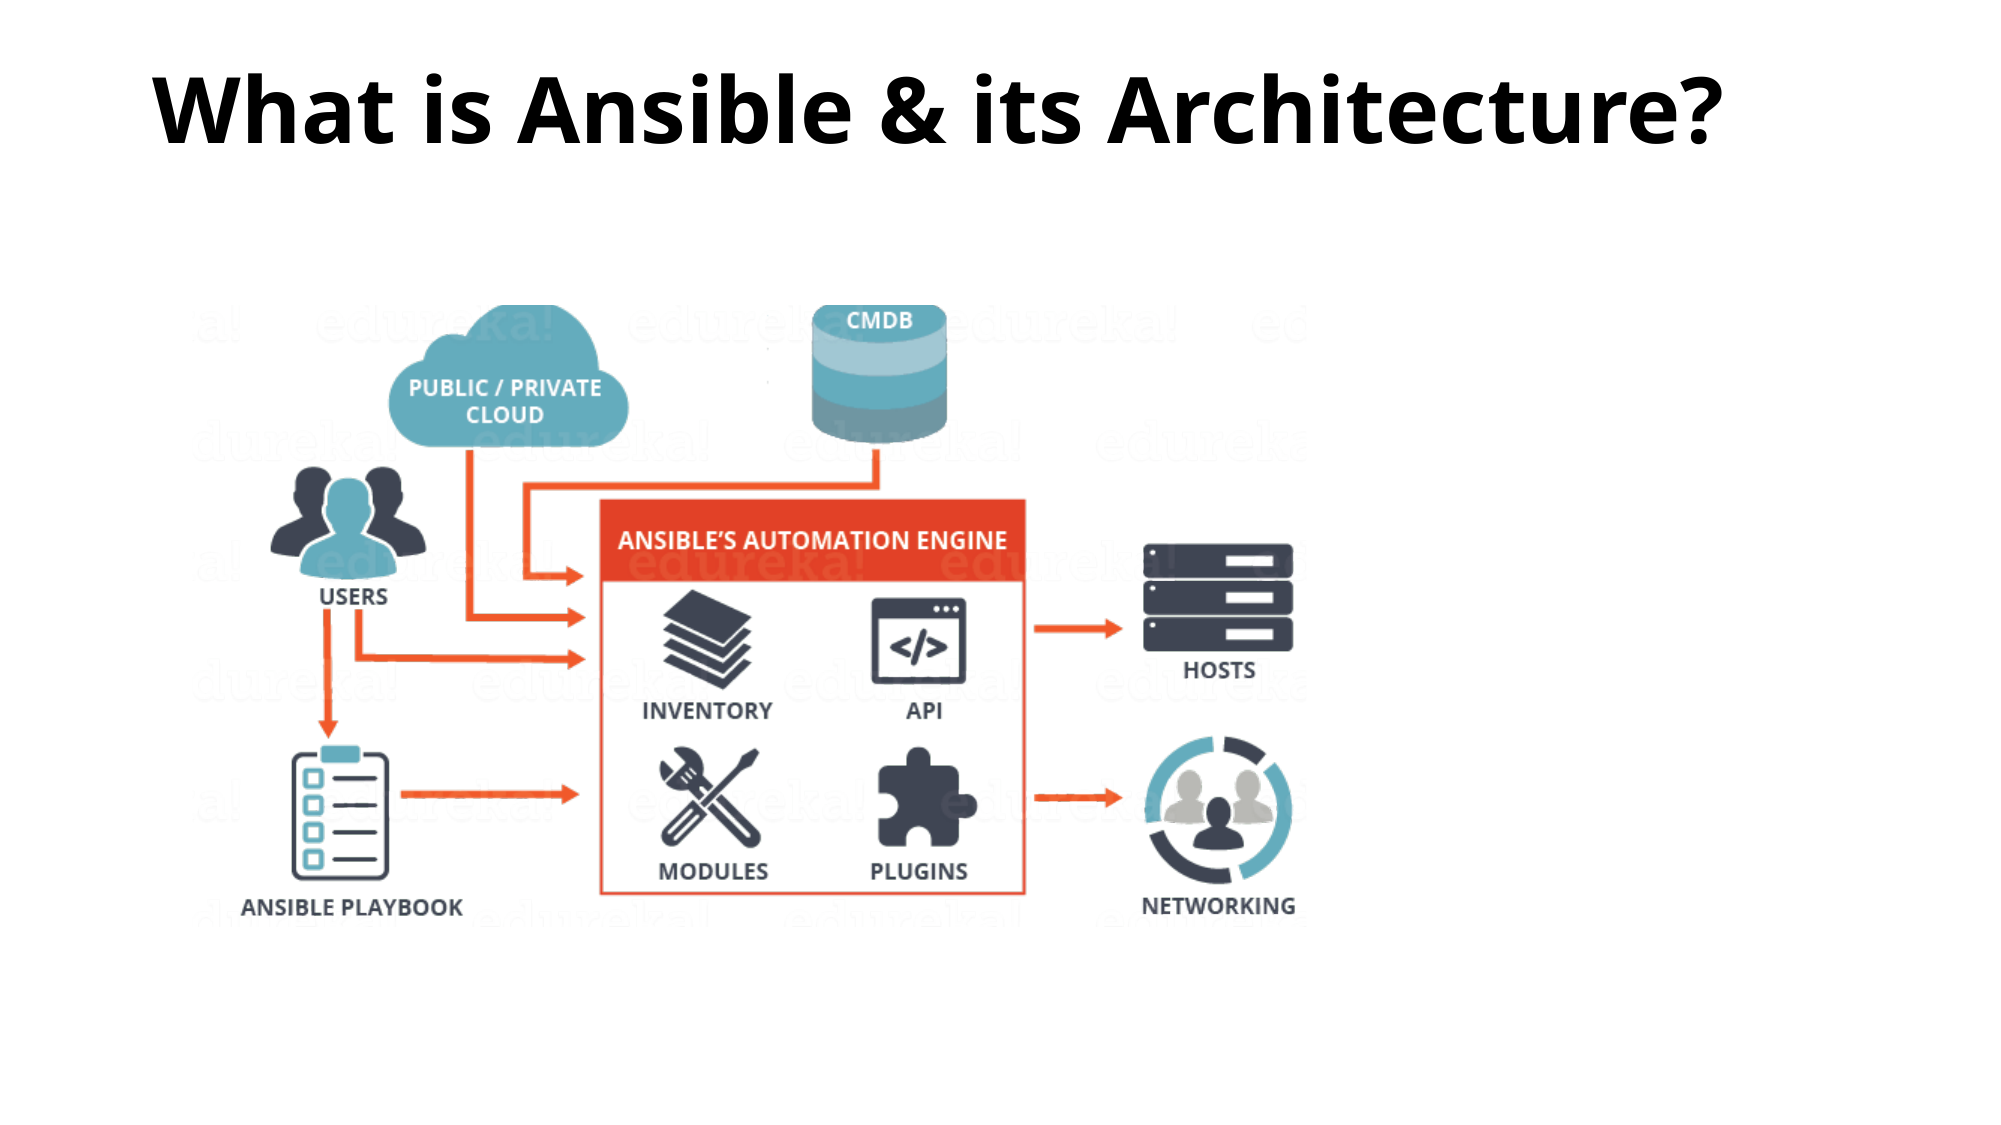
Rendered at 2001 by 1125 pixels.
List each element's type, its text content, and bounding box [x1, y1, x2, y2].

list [192, 305, 1307, 927]
title What is Ansible & its Architecture? [137, 59, 1863, 278]
